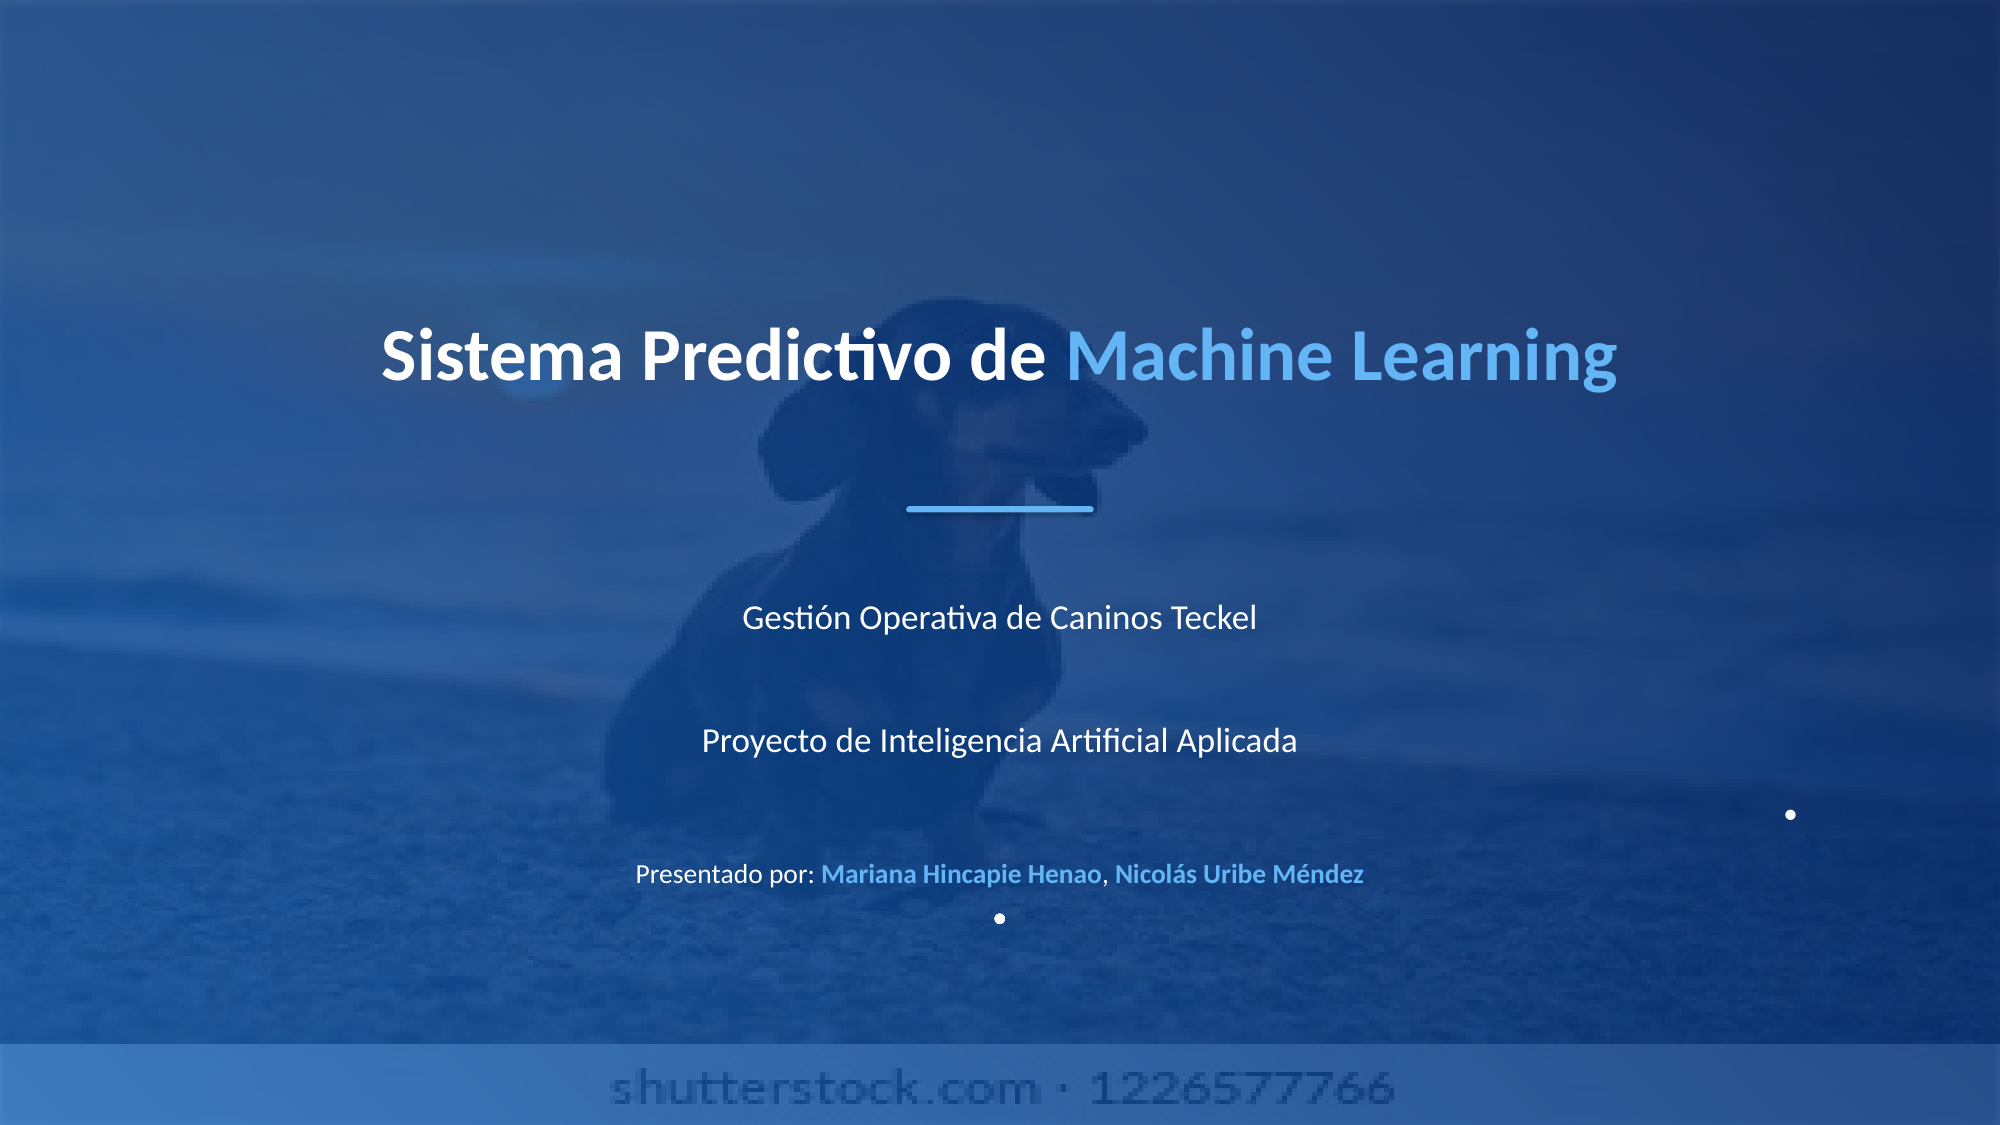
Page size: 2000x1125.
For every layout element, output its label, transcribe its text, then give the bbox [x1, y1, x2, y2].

text_box Proyecto de Inteligencia Artificial Aplicada [689, 712, 1311, 769]
text_box [0, 0, 2000, 1125]
text_box Gestión Operativa de Caninos Teckel [730, 570, 1270, 646]
text_box • [977, 890, 1022, 941]
text_box [905, 505, 1095, 514]
text_box Sistema Predictivo de Machine Learning [369, 289, 1631, 405]
text_box • [1768, 787, 1813, 838]
text_box Presentado por: Mariana Hincapie Henao, Nicolás Uribe Méndez [623, 835, 1377, 898]
